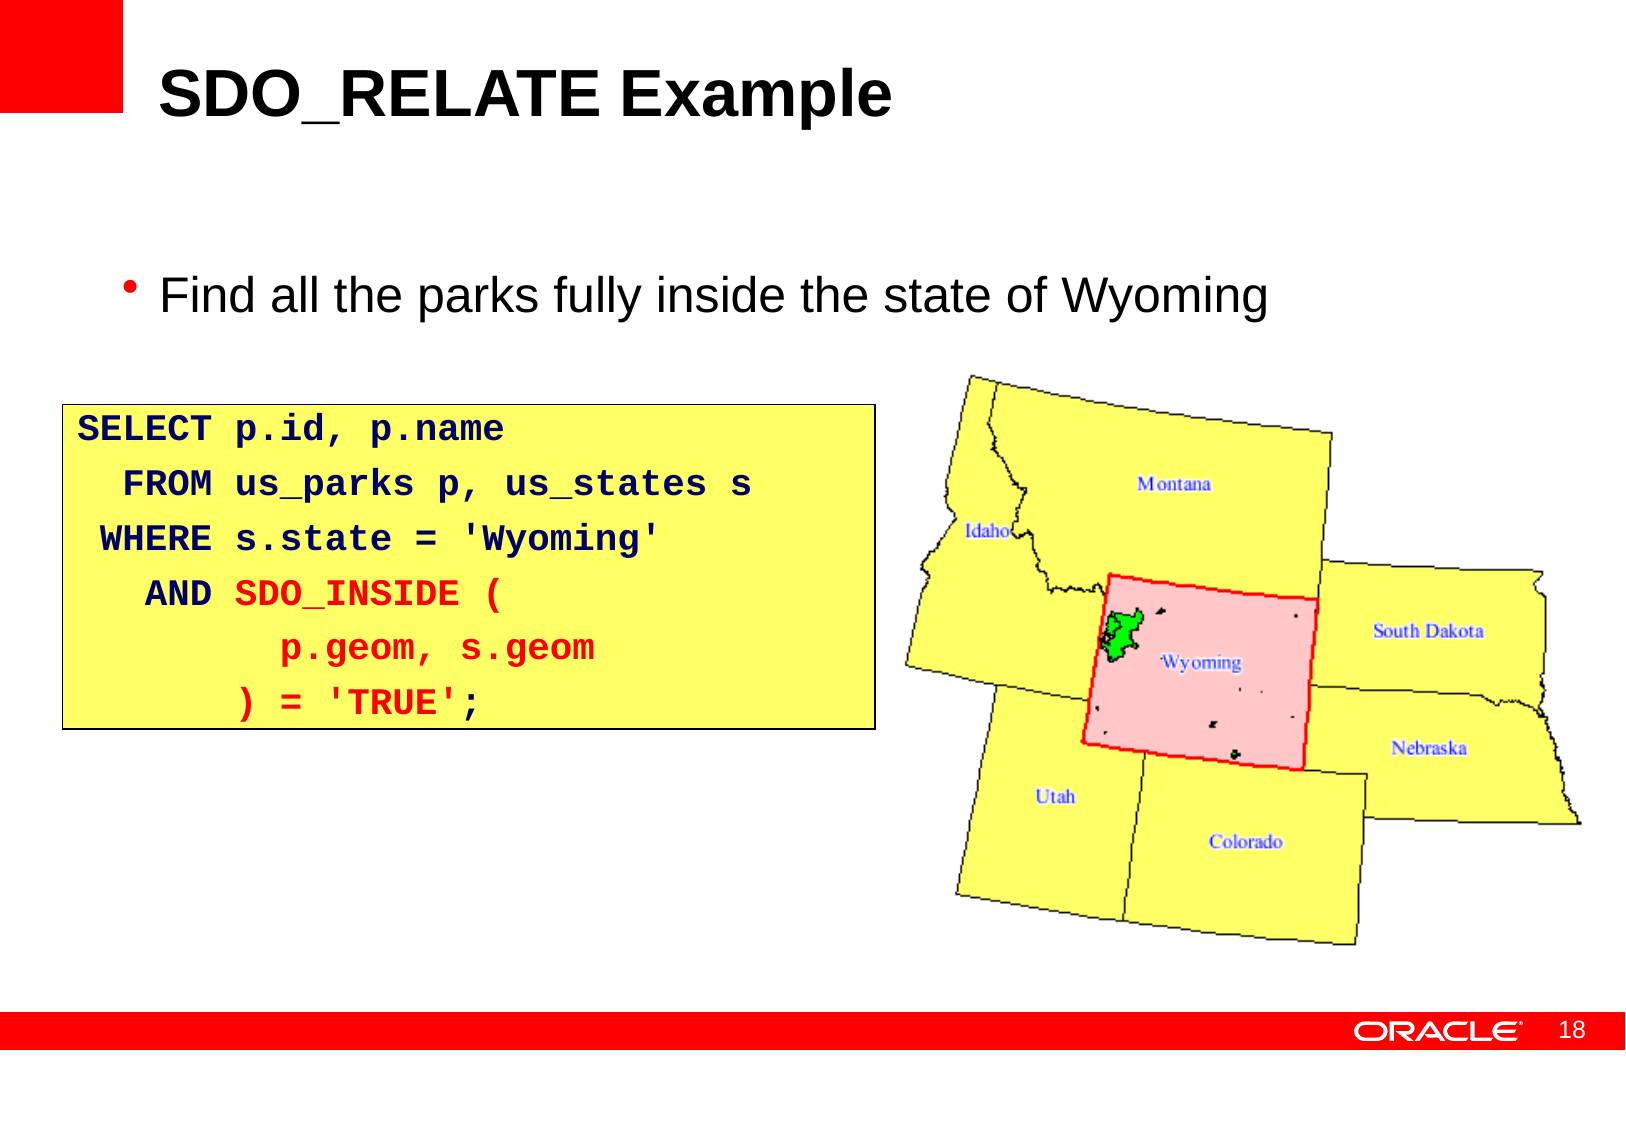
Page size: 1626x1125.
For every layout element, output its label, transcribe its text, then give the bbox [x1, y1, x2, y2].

picture [0, 0, 123, 113]
picture [901, 362, 1603, 959]
title SDO_RELATE Example [157, 49, 1506, 205]
picture [0, 1012, 1625, 1050]
list Find all the parks fully inside the state of Wyoming [121, 262, 1462, 976]
text_box SELECT p.id, p.name FROM us_parks p, us_states s WHERE s.state = 'Wyoming' AND SDO_INSIDE ( p.geom, s.geom ) = 'TRUE'; [62, 404, 875, 730]
